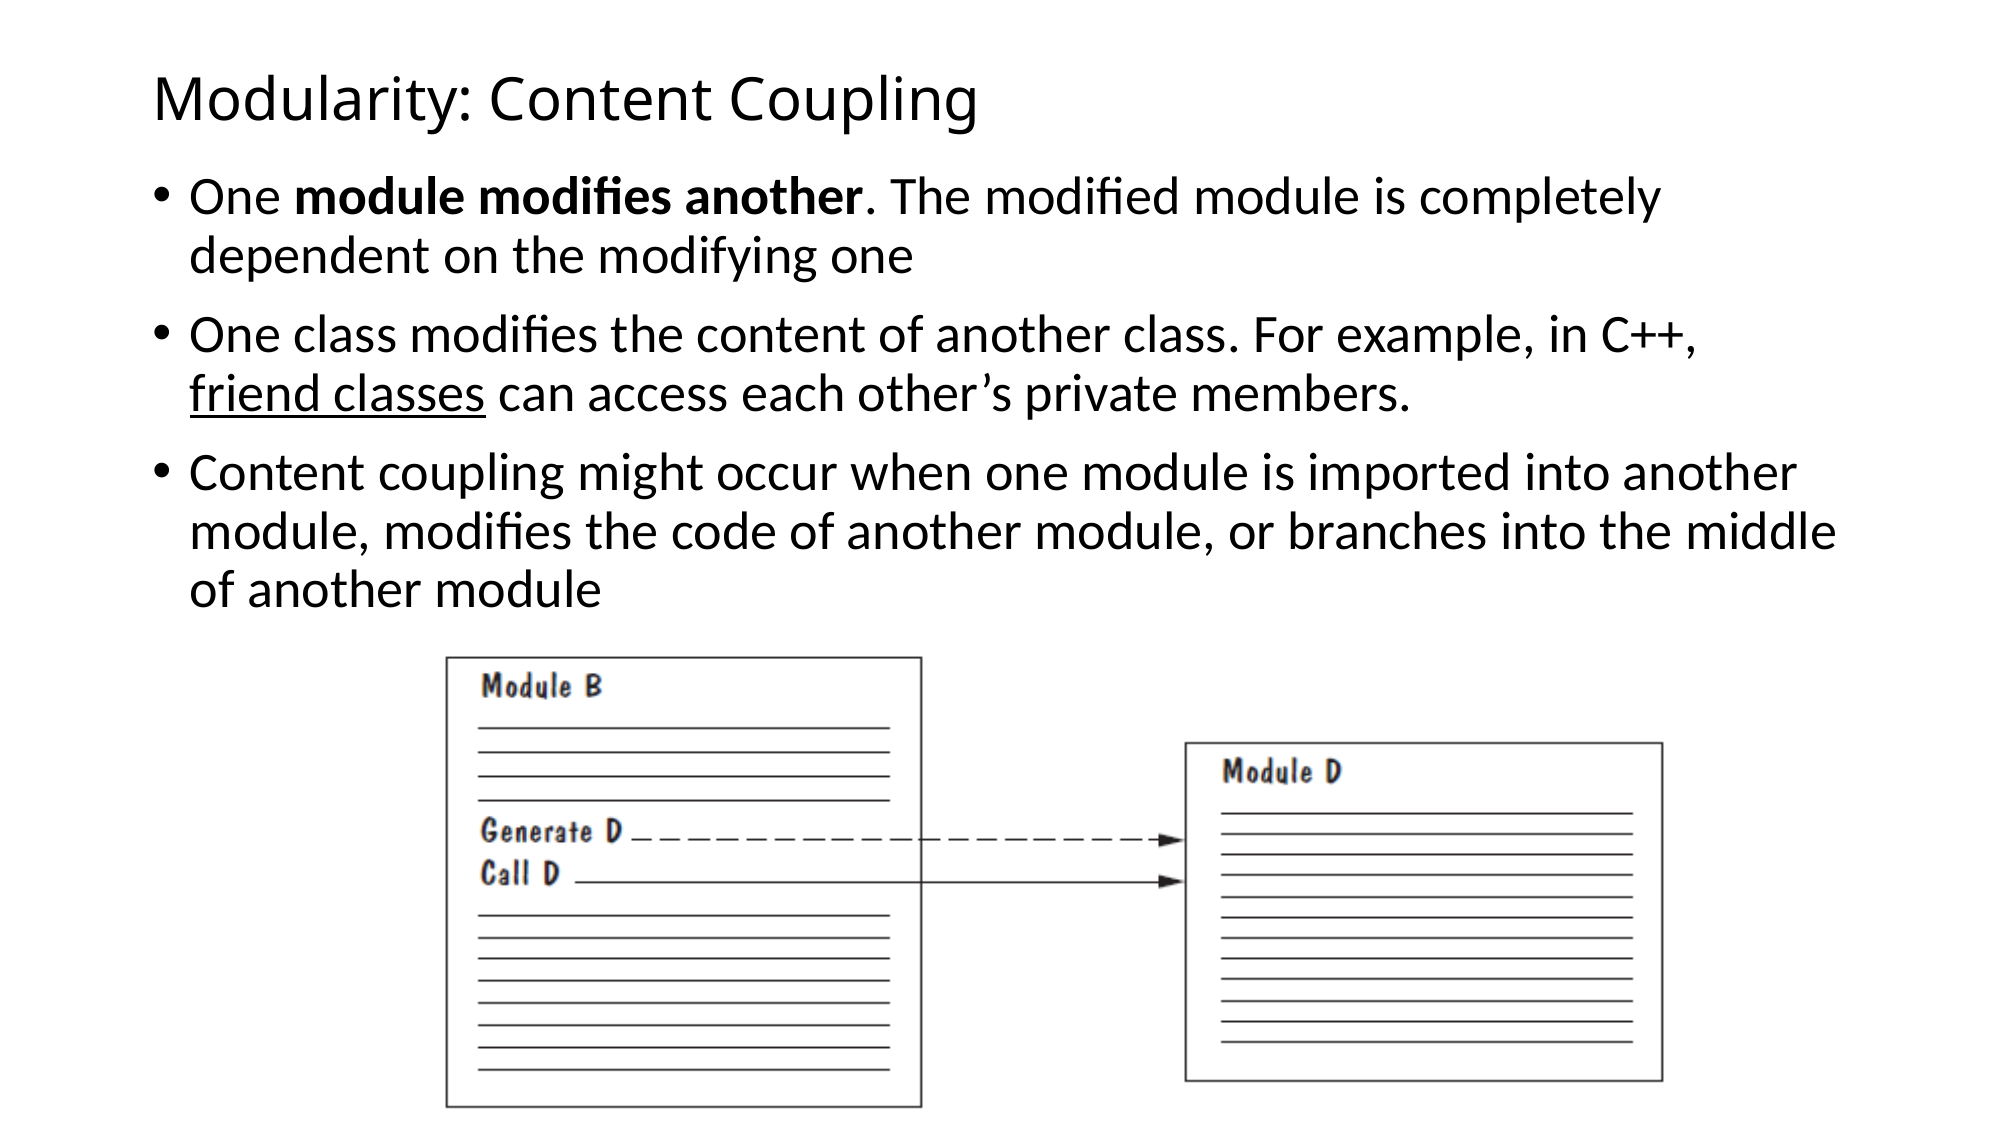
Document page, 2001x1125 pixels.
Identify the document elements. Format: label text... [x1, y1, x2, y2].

picture [420, 633, 1686, 1125]
list One module modifies another. The modified module is completely dependent on the modifying one One class modifies the content of another class. For example, in C++, friend classes can access each other’s private members. Content coupling might occur when one module is imported into another module, modifies the code of another module, or branches into the middle of another module [137, 160, 1863, 1014]
title Modularity: Content Coupling [137, 59, 1863, 160]
